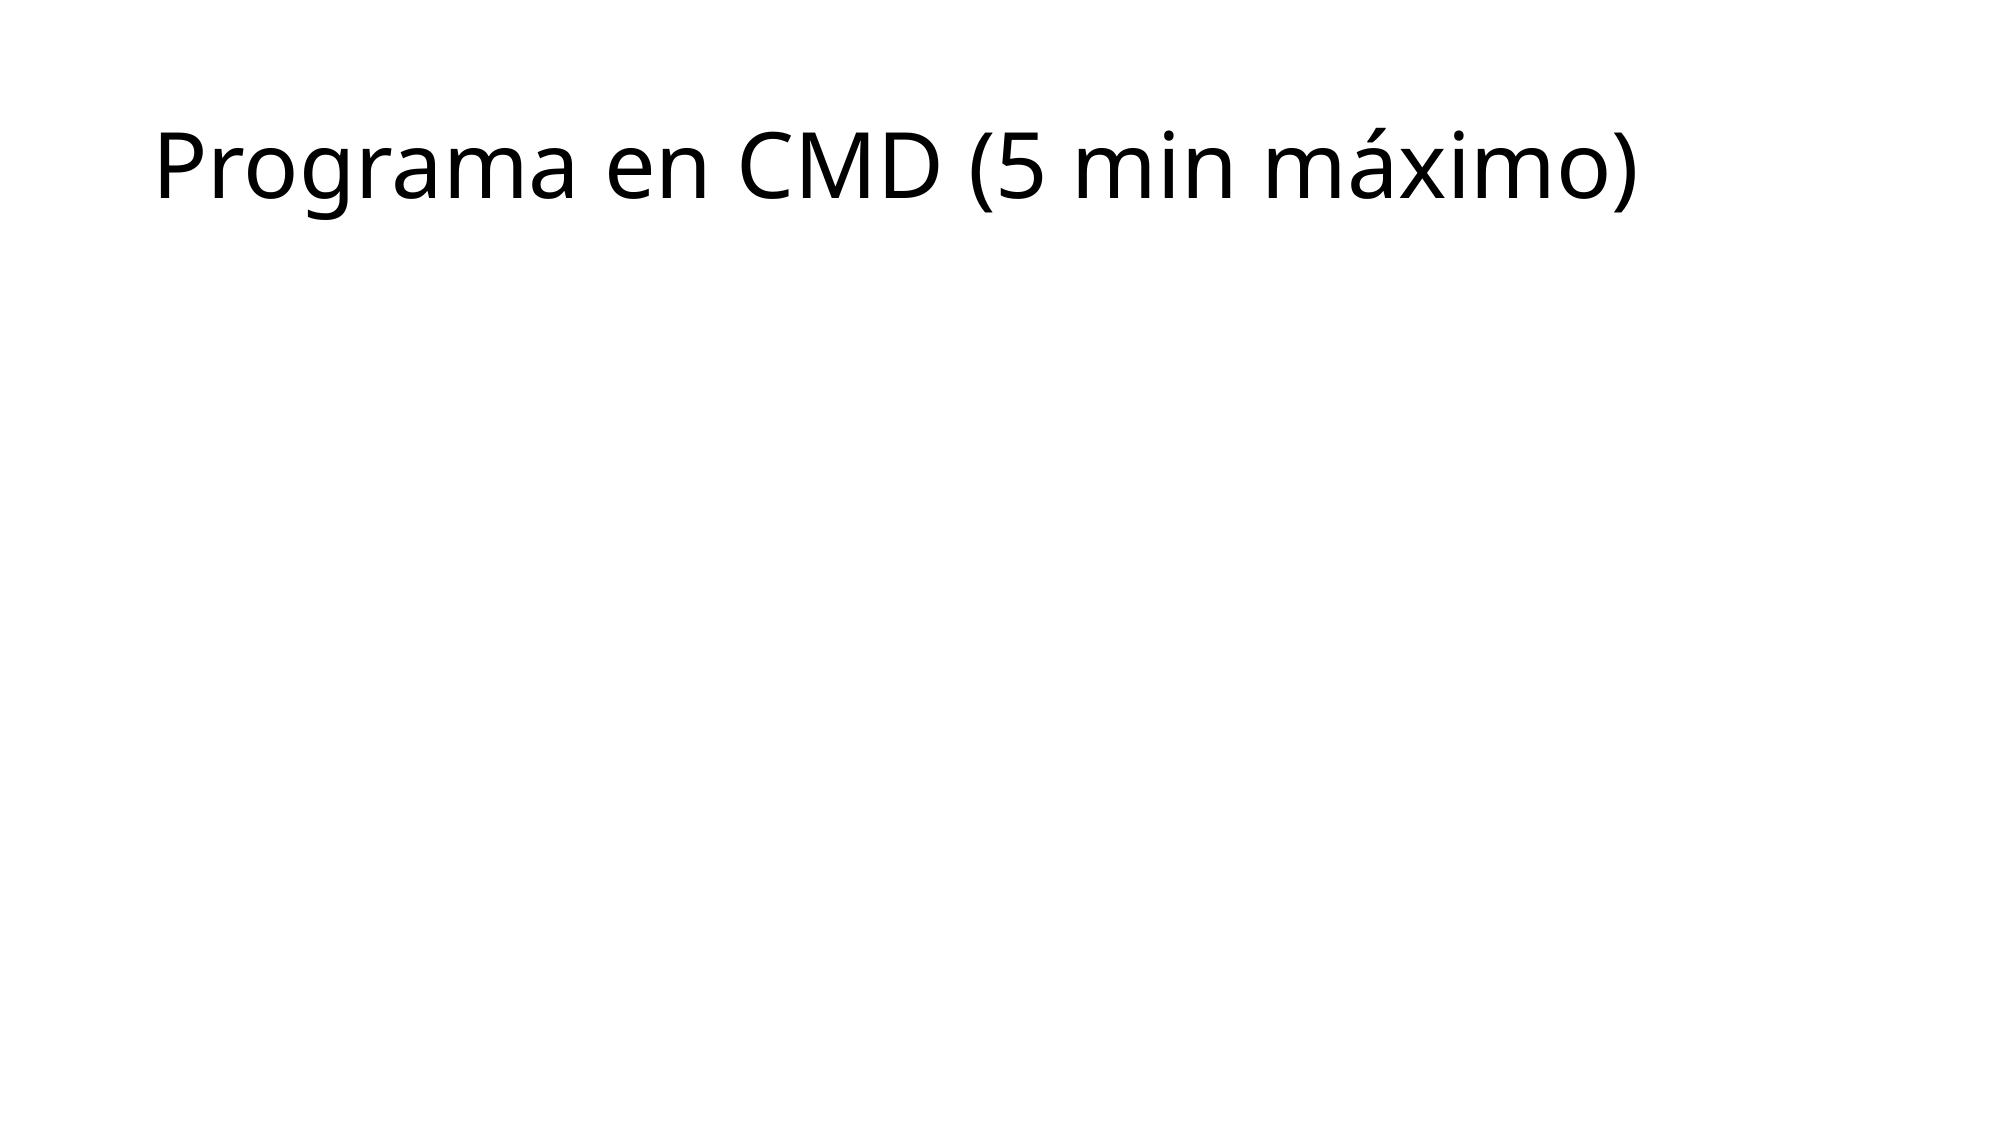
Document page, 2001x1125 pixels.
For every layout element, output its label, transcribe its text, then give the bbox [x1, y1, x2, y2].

title Programa en CMD (5 min máximo) [137, 59, 1863, 278]
